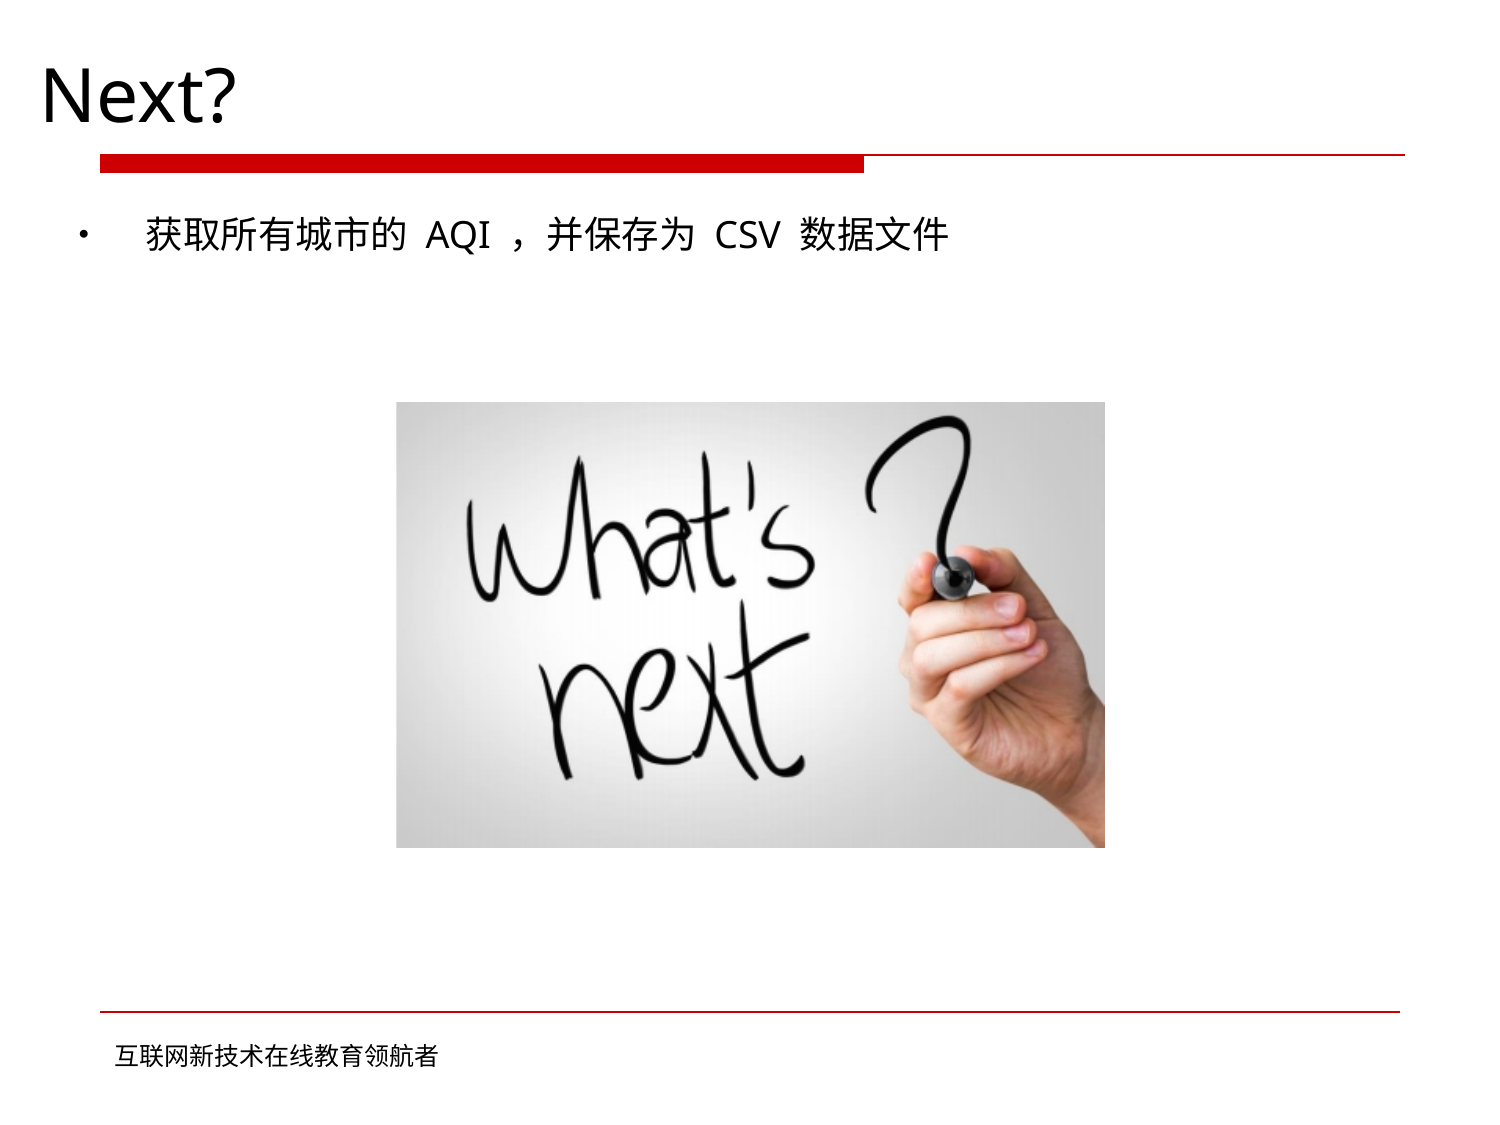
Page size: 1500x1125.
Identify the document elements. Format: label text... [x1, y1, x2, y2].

text_box 互联网新技术在线教育领航者 [114, 1047, 440, 1079]
text_box Next? • 获取所有城市的 AQI ，并保存为 CSV 数据文件 [40, 39, 950, 264]
picture [395, 401, 1105, 849]
